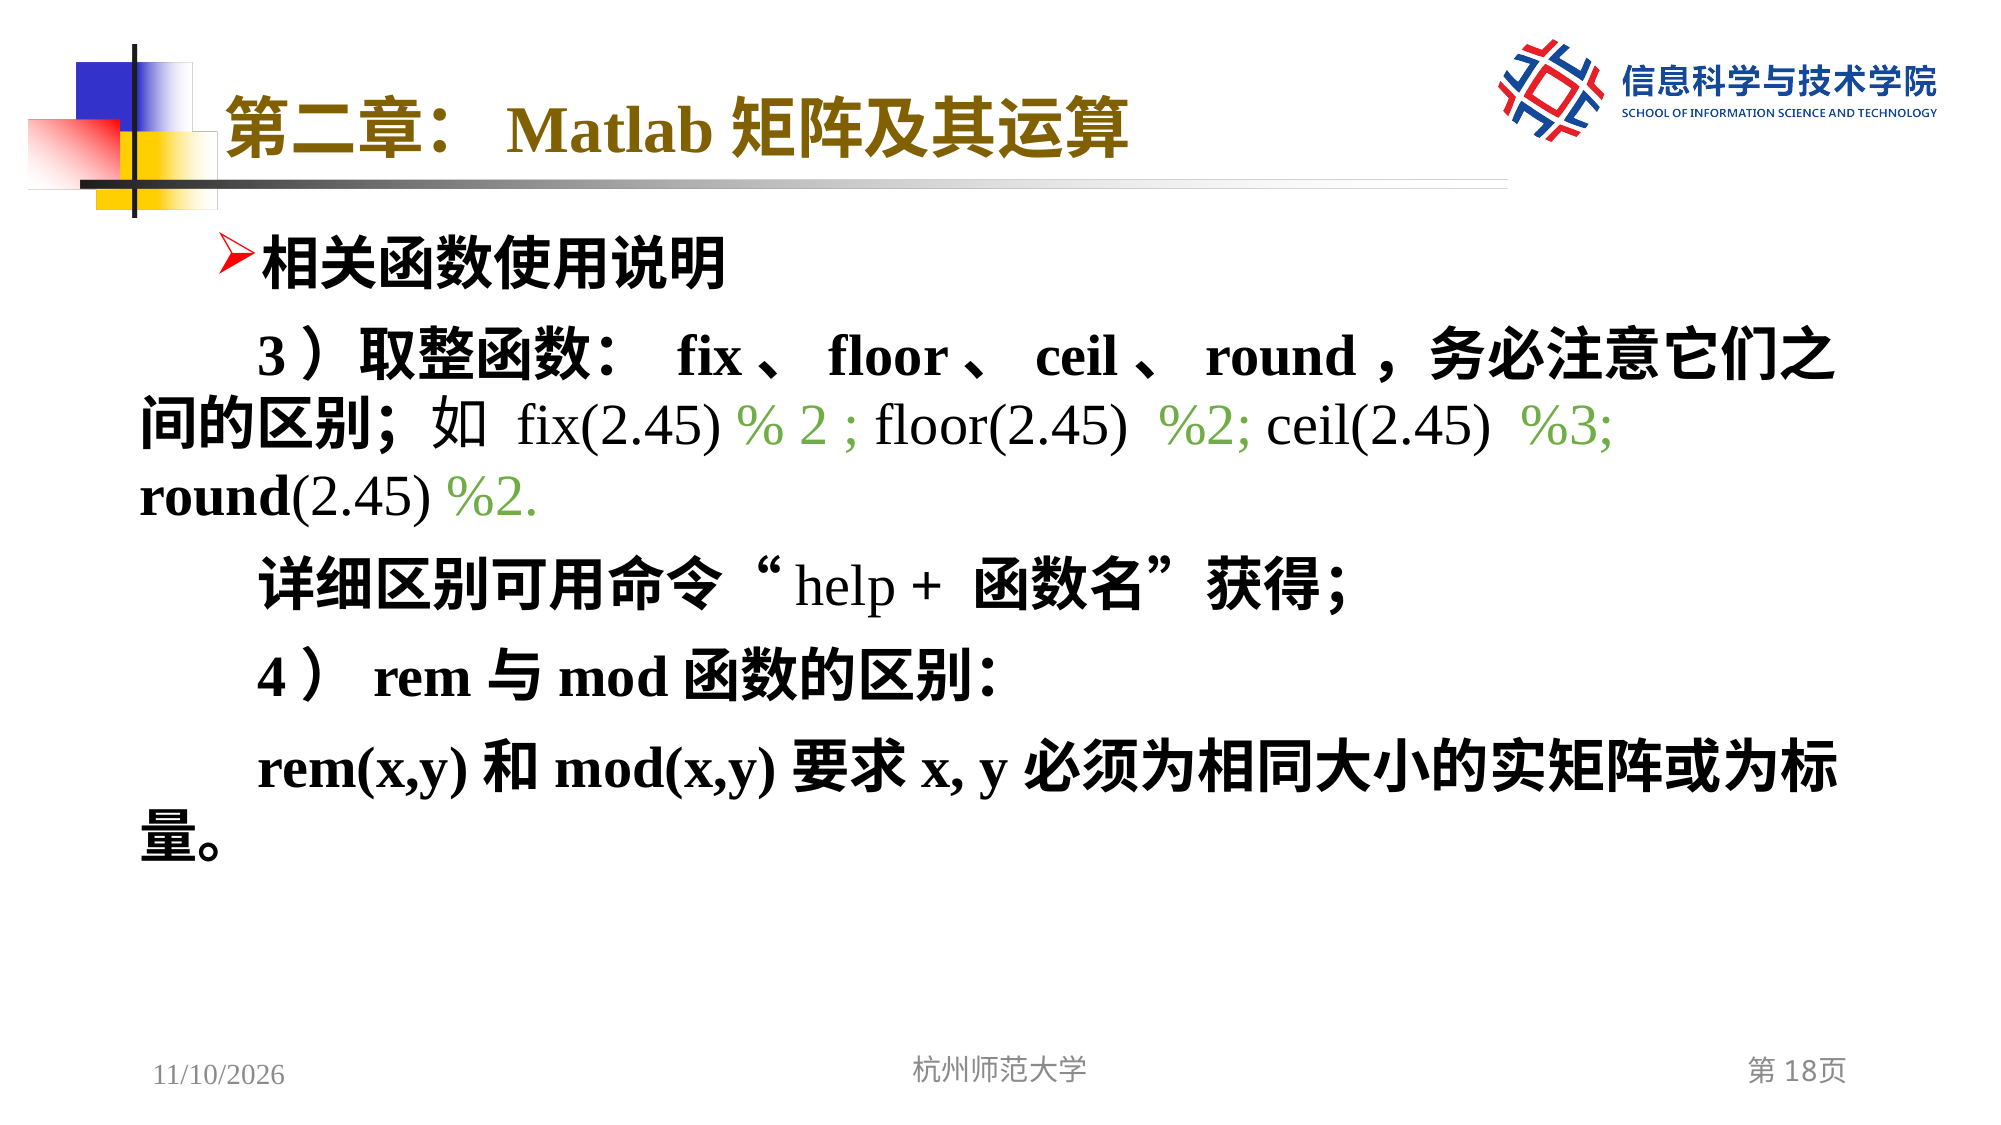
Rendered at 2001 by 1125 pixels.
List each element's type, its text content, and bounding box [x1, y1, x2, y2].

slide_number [137, 1042, 588, 1103]
title 第二章：Matlab矩阵及其运算 [208, 87, 1490, 176]
footer 杭州师范大学 [662, 1042, 1338, 1103]
list 相关函数使用说明 3）取整函数： fix、floor、ceil、round，务必注意它们之间的区别；如 fix(2.45) % 2 ; floor(2.45) %2; ceil(2.45) %3; round(2.45) %2. 详细区别可用命令“help + 函数名”获得； 4）rem与mod函数的区别： rem(x,y)和mod(x,y)要求x, y必须为相同大小的实矩阵或为标量。 [87, 218, 1908, 1021]
picture [28, 39, 1937, 218]
slide_number 第18页 [1412, 1042, 1863, 1103]
